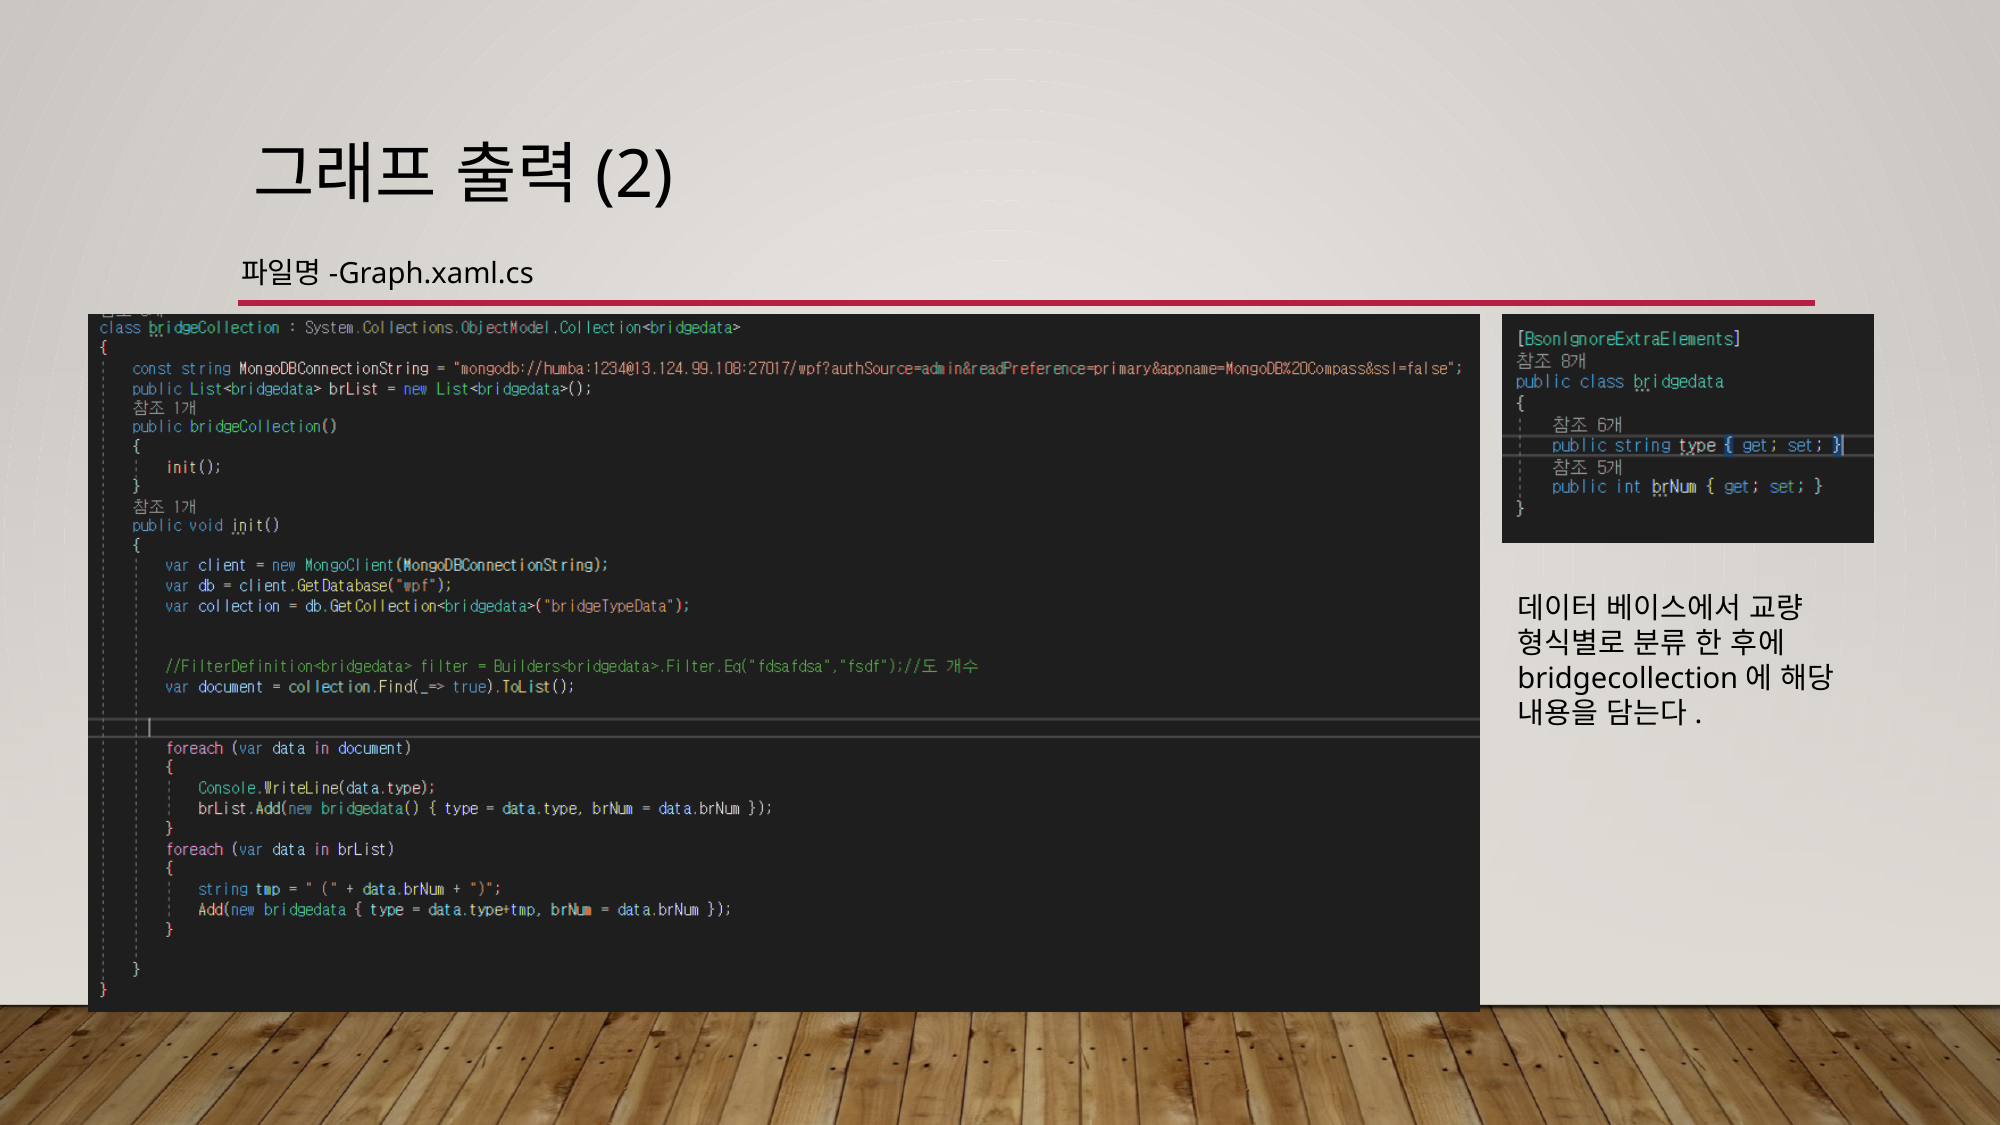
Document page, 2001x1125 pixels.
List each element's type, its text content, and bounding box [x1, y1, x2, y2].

title 그래프 출력(2) [238, 131, 1814, 305]
text_box 파일명-Graph.xaml.cs [226, 246, 910, 297]
text_box 데이터 베이스에서 교량 형식별로 분류 한 후에 bridgecollection에 해당 내용을 담는다. [1502, 581, 1927, 737]
picture [0, 313, 2000, 1125]
picture [1502, 313, 1875, 544]
